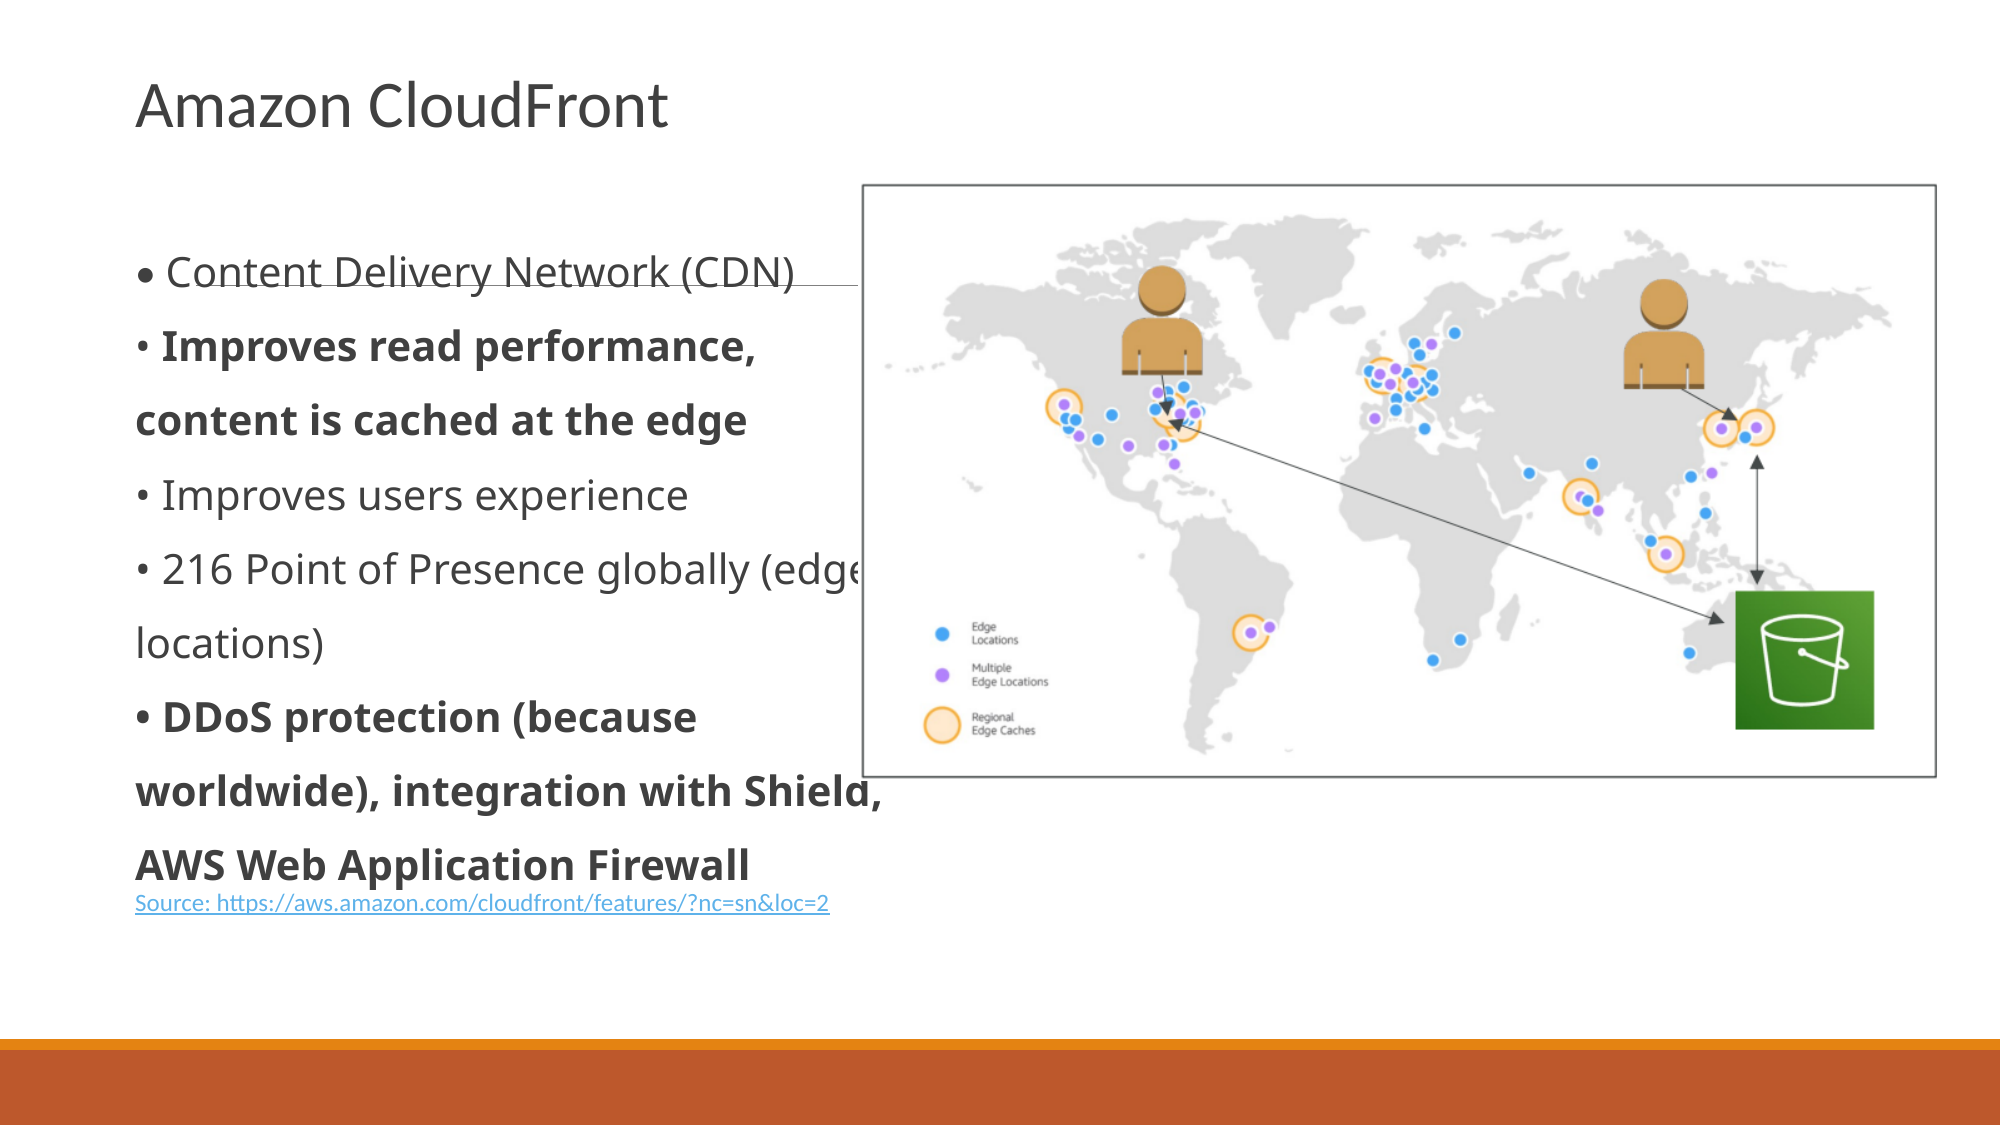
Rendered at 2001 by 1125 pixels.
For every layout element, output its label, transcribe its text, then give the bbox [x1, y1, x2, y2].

picture [857, 178, 1943, 782]
list Amazon CloudFront • Content Delivery Network (CDN) • Improves read performance, content is cached at the edge • Improves users experience • 216 Point of Presence globally (edge locations) • DDoS protection (because worldwide), integration with Shield, AWS Web Application Firewall Source: https://aws.amazon.com/cloudfront/features/?nc=sn&loc=2 [120, 62, 1771, 960]
